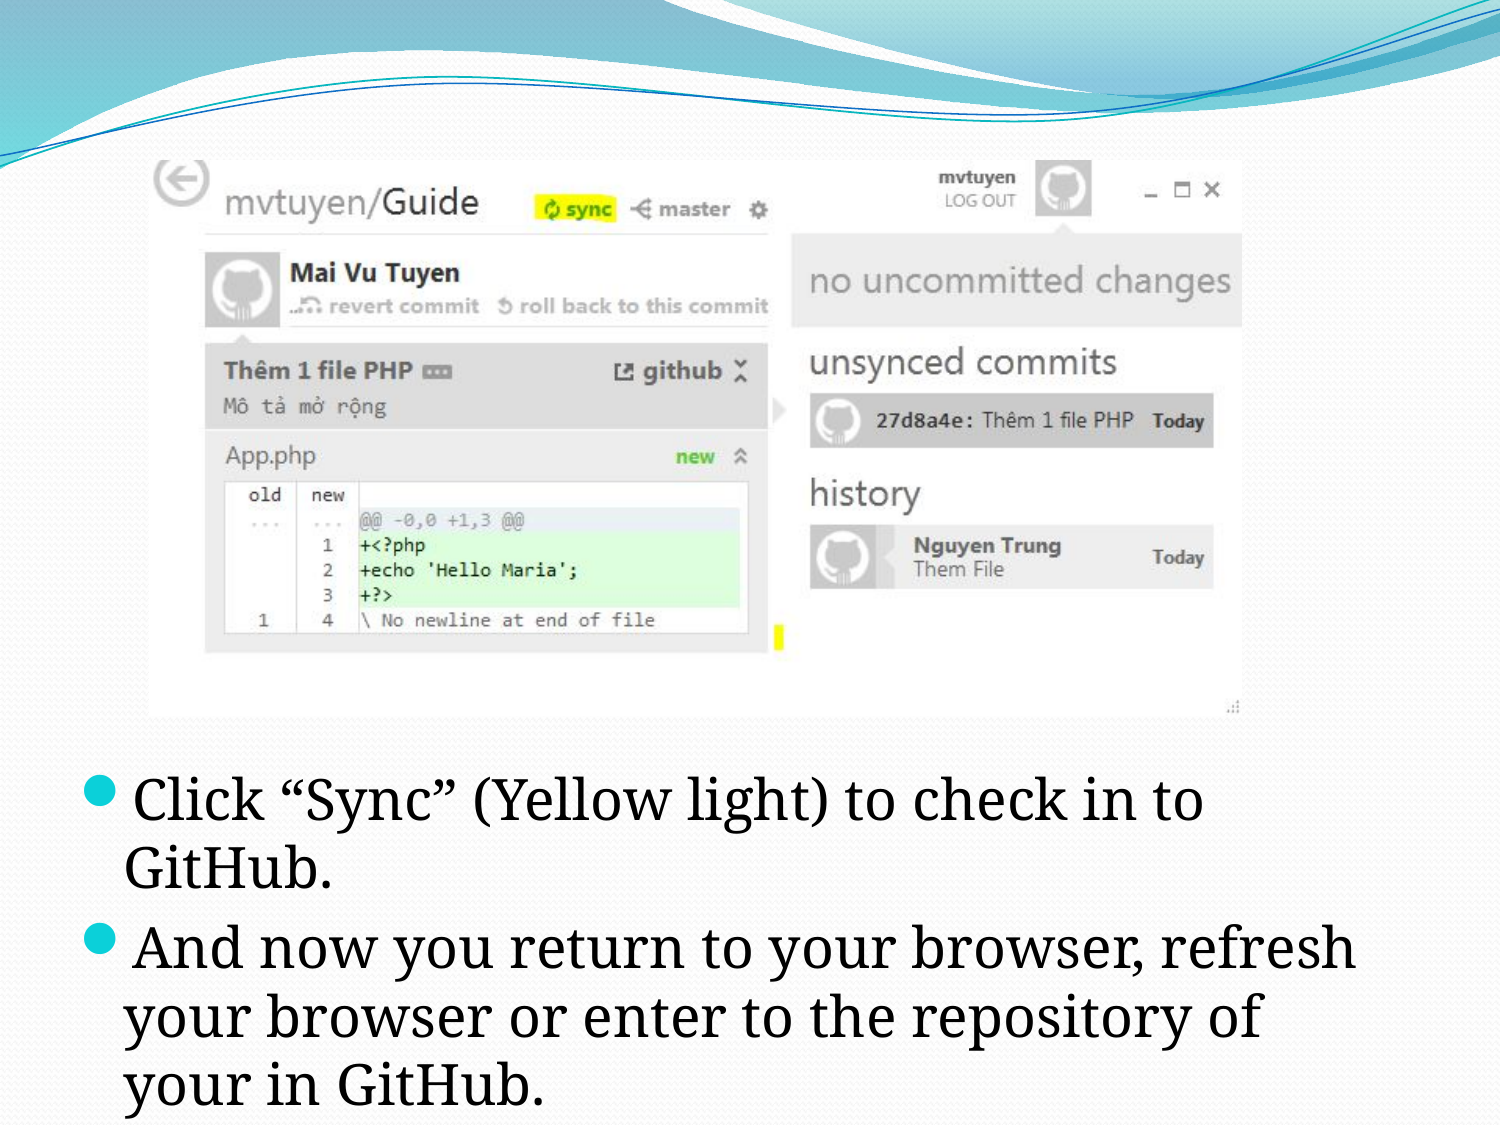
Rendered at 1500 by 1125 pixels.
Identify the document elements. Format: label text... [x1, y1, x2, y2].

list Click “Sync” (Yellow light) to check in to GitHub. And now you return to your browser, refresh your browser or enter to the repository of your in GitHub. [64, 755, 1415, 1125]
picture [148, 160, 1242, 716]
